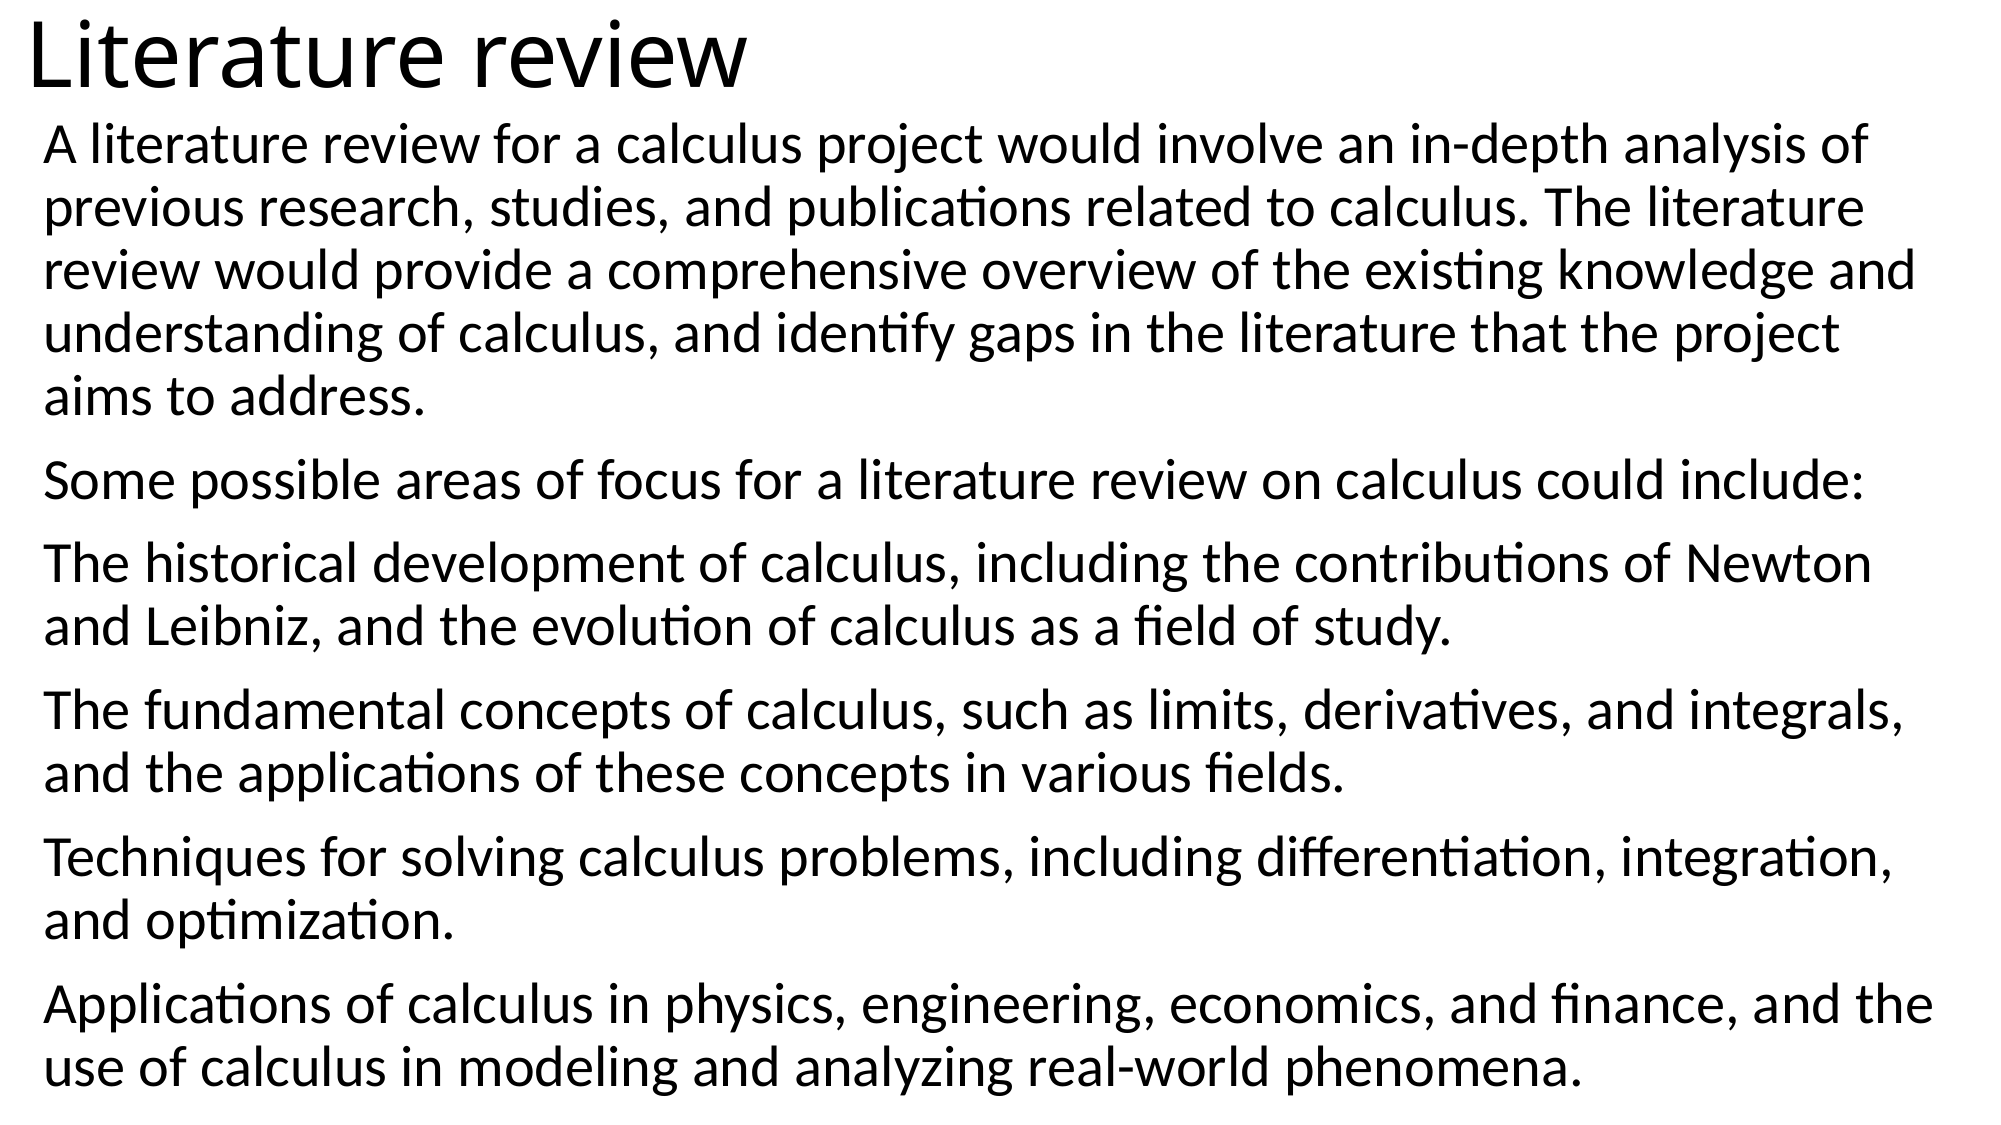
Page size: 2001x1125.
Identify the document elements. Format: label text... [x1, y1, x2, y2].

text_box Literature review [11, 0, 1737, 166]
text_box A literature review for a calculus project would involve an in-depth analysis of previous research, studies, and publications related to calculus. The literature review would provide a comprehensive overview of the existing knowledge and understanding of calculus, and identify gaps in the literature that the project aims to address. Some possible areas of focus for a literature review on calculus could include: The historical development of calculus, including the contributions of Newton and Leibniz, and the evolution of calculus as a field of study. The fundamental concepts of calculus, such as limits, derivatives, and integrals, and the applications of these concepts in various fields. Techniques for solving calculus problems, including differentiation, integration, and optimization. Applications of calculus in physics, engineering, economics, and finance, and the use of calculus in modeling and analyzing real-world phenomena. [28, 105, 1964, 1125]
